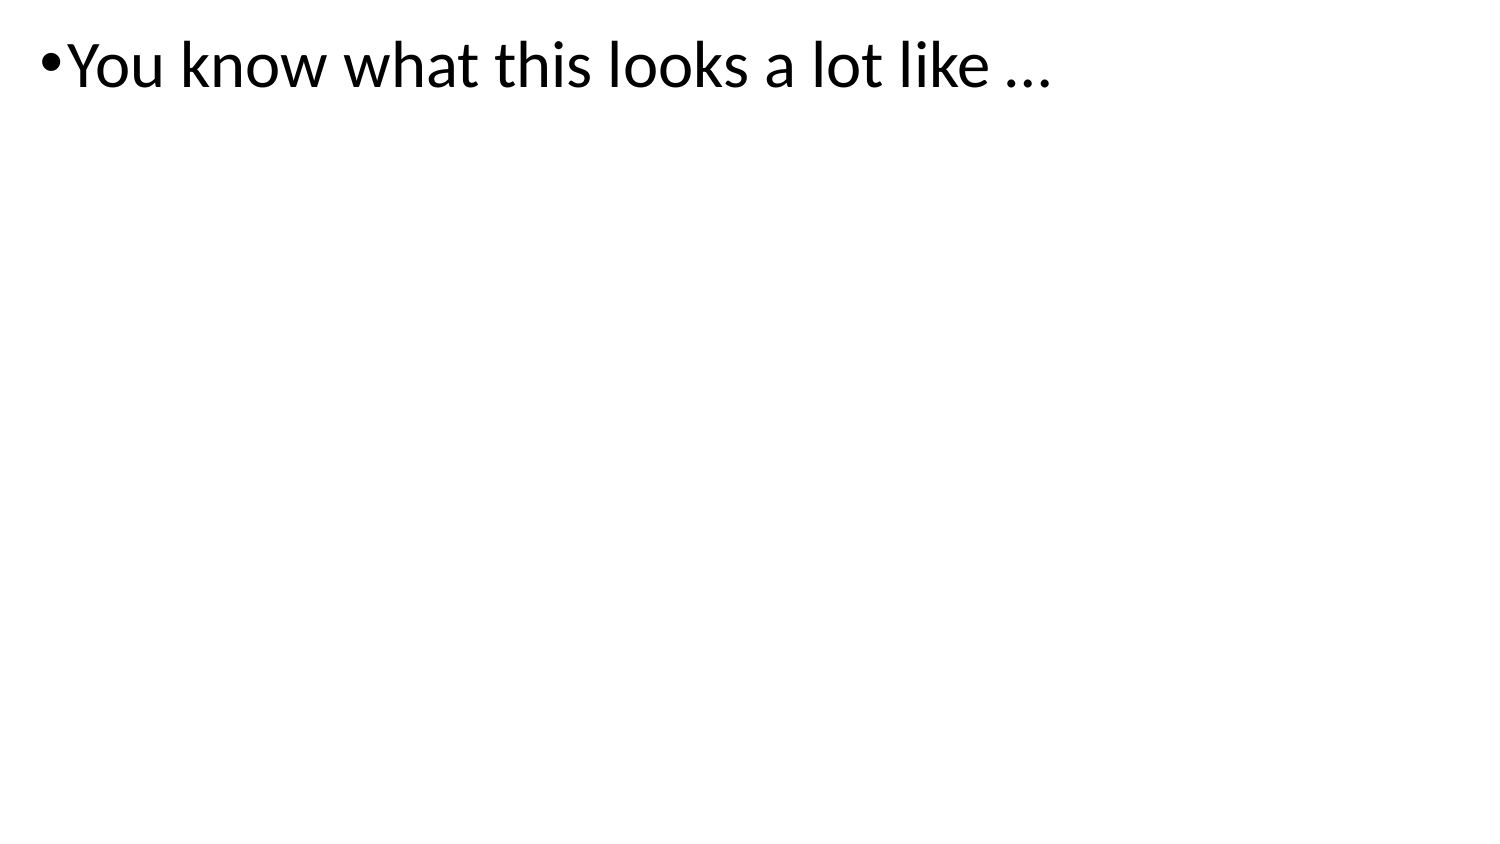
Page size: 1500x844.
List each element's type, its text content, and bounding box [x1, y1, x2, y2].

list You know what this looks a lot like … [24, 22, 1475, 819]
